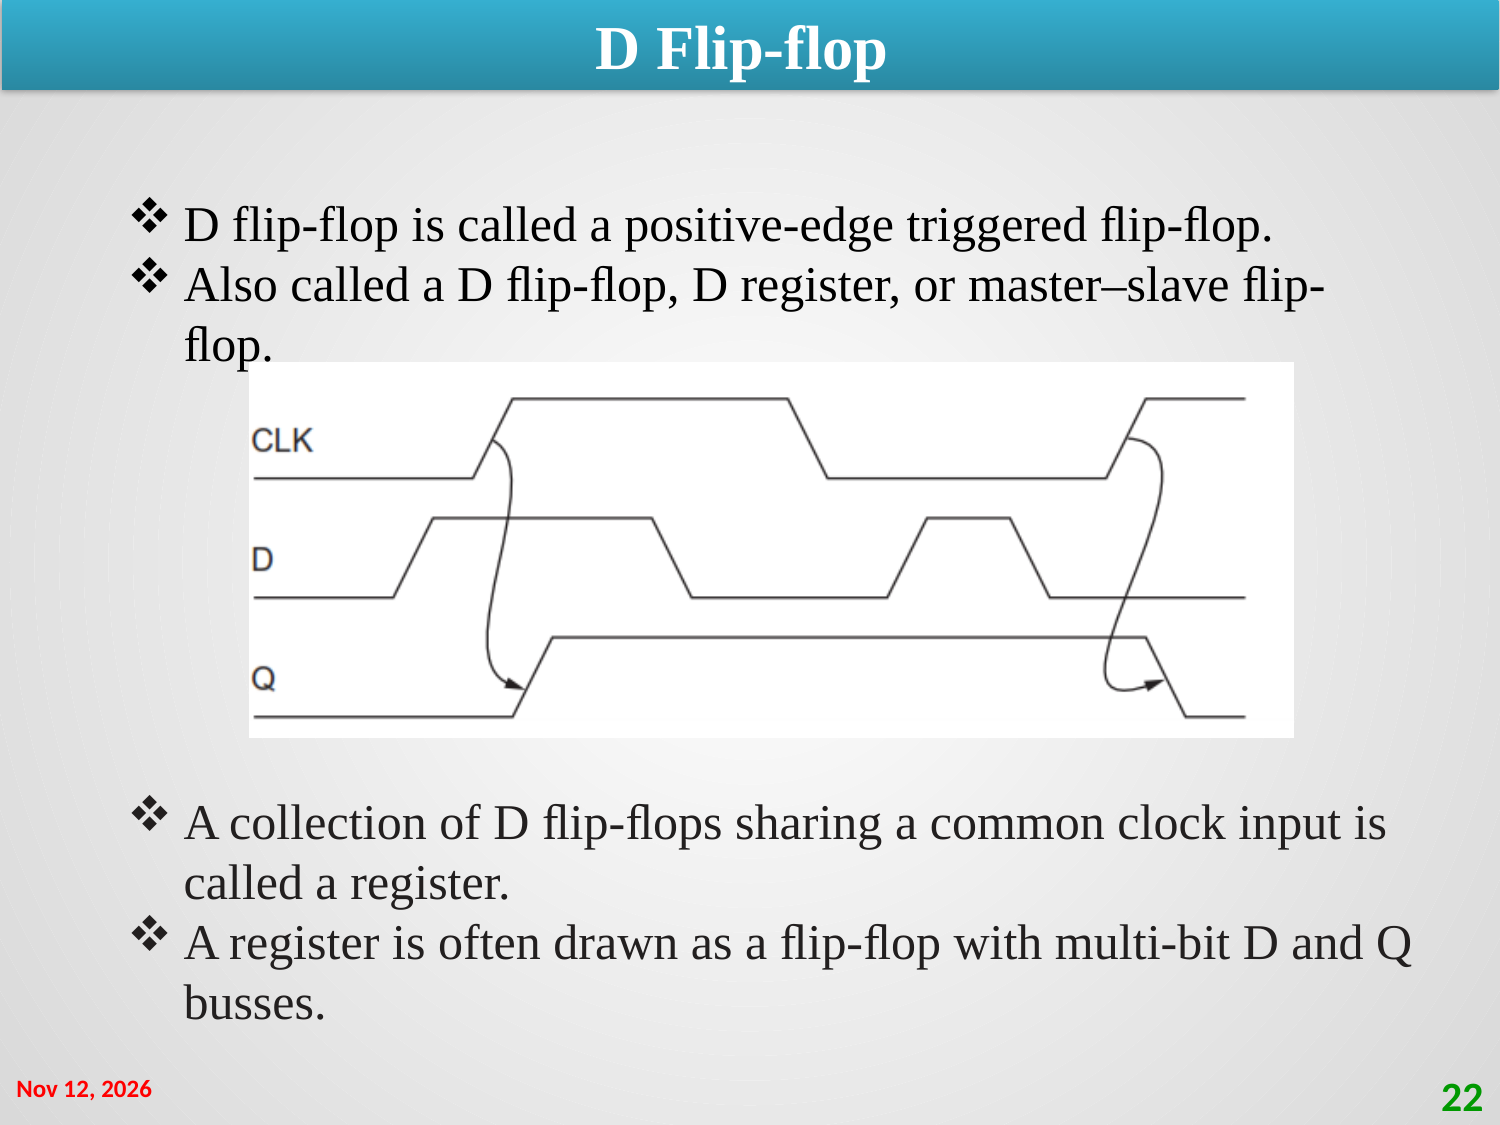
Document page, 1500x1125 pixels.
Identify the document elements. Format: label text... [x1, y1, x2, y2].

text_box D Flip-flop [2, 0, 1499, 90]
slide_number 28-Feb-21 [1, 1057, 352, 1118]
text_box D flip-flop is called a positive-edge triggered ﬂip-ﬂop. Also called a D ﬂip-ﬂop, D register, or master–slave ﬂip-ﬂop. [112, 184, 1432, 379]
text_box A collection of D ﬂip-ﬂops sharing a common clock input is called a register. A register is often drawn as a ﬂip-ﬂop with multi-bit D and Q busses. [112, 781, 1432, 1037]
slide_number 22 [1148, 1065, 1499, 1125]
picture [249, 362, 1294, 739]
